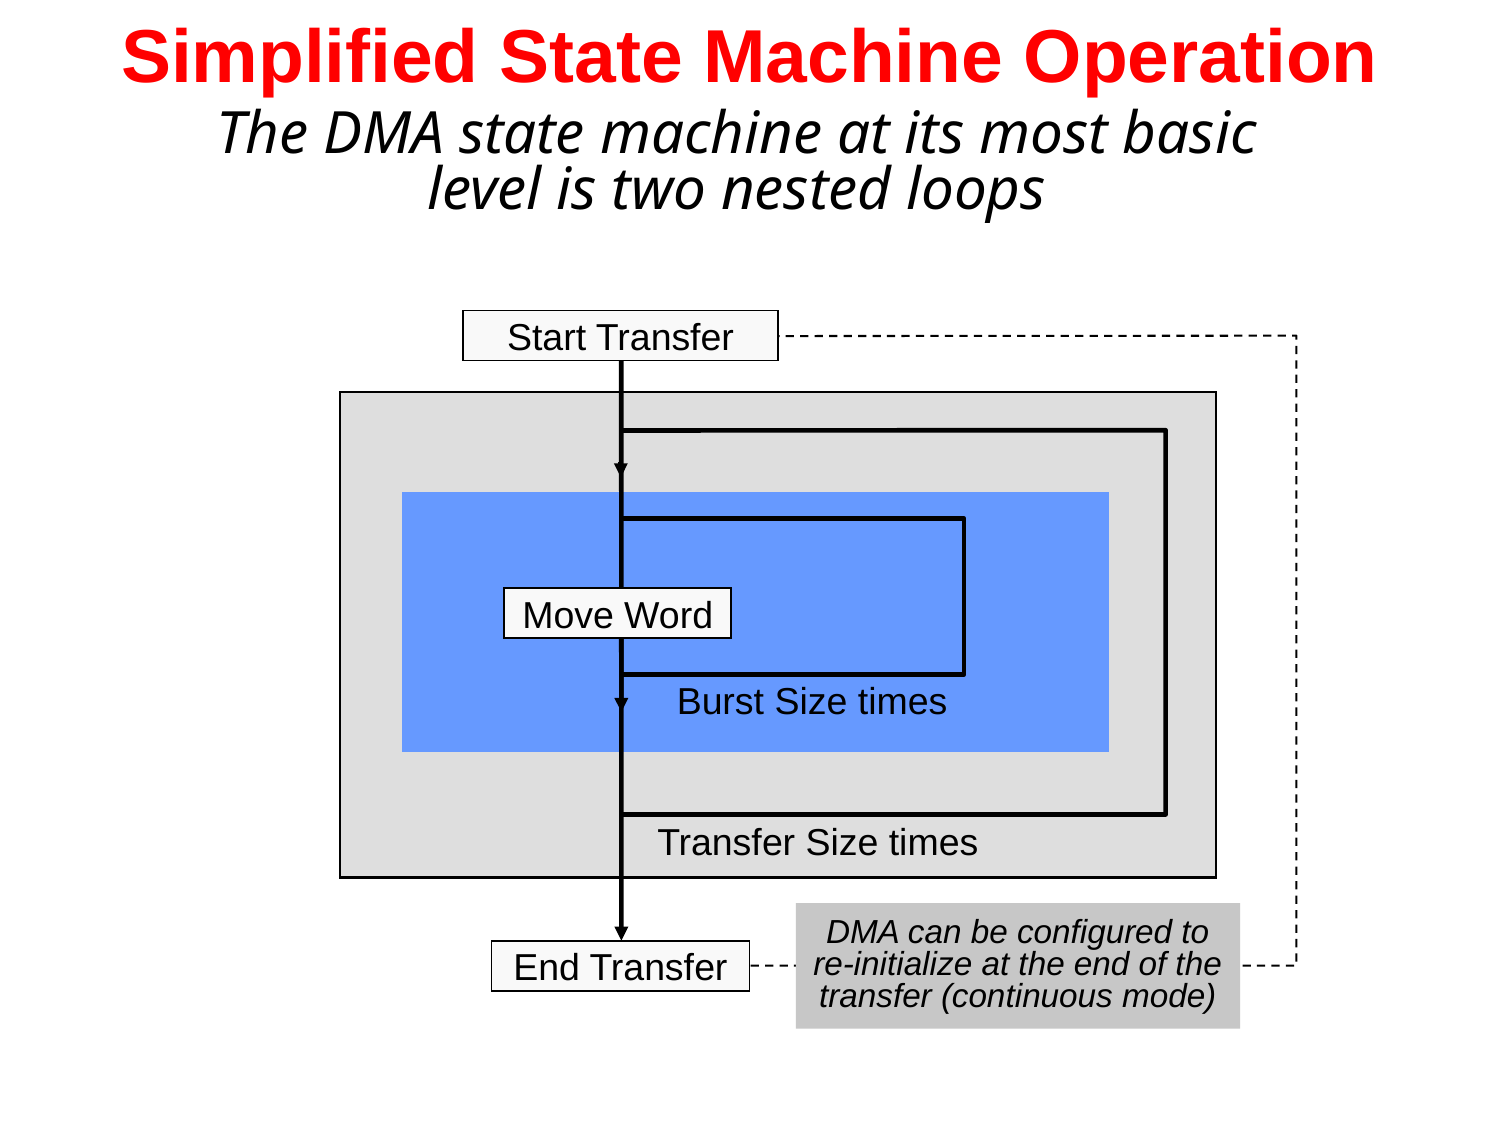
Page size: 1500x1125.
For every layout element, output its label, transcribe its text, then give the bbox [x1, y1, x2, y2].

text_box End Transfer [491, 940, 750, 991]
text_box [615, 699, 621, 712]
text_box Transfer Size times [627, 815, 1008, 871]
text_box [340, 392, 621, 878]
text_box [614, 461, 627, 478]
text_box [615, 638, 628, 941]
text_box [622, 392, 1216, 878]
text_box The DMA state machine at its most basic level is two nested loops [155, 101, 1318, 229]
text_box [750, 335, 1297, 966]
text_box [403, 493, 620, 752]
text_box Move Word [504, 588, 731, 638]
title Simplified State Machine Operation [0, 0, 1500, 122]
text_box [622, 699, 628, 711]
text_box DMA can be configured to re-initialize at the end of the transfer (continuous mode) [795, 903, 1241, 1029]
text_box Start Transfer [462, 310, 778, 361]
text_box [622, 430, 1166, 815]
